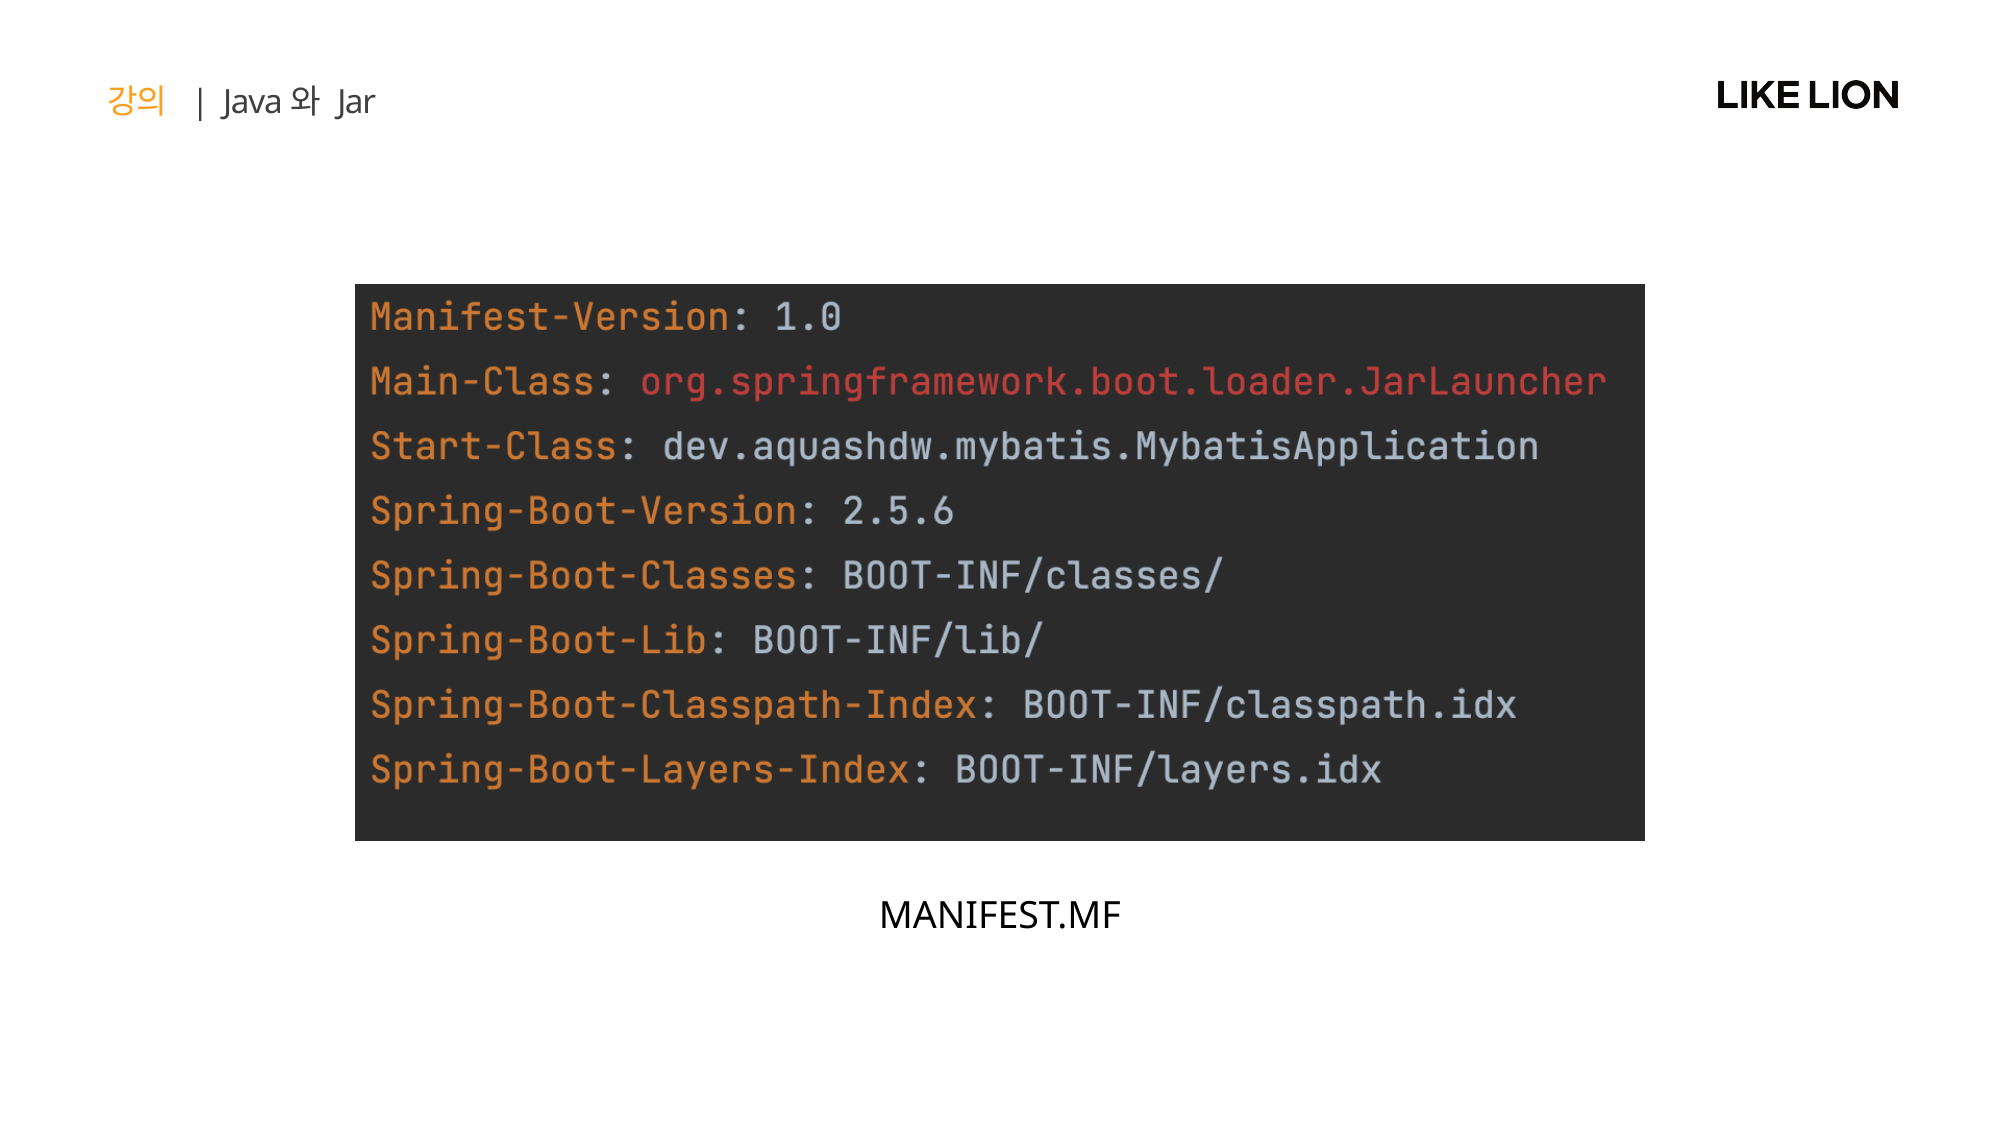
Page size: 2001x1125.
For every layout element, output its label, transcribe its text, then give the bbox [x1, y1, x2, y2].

picture [1718, 80, 1898, 109]
text_box MANIFEST.MF [864, 883, 1136, 944]
text_box 강의 | Java와 Jar [92, 72, 866, 128]
picture [355, 284, 1645, 841]
